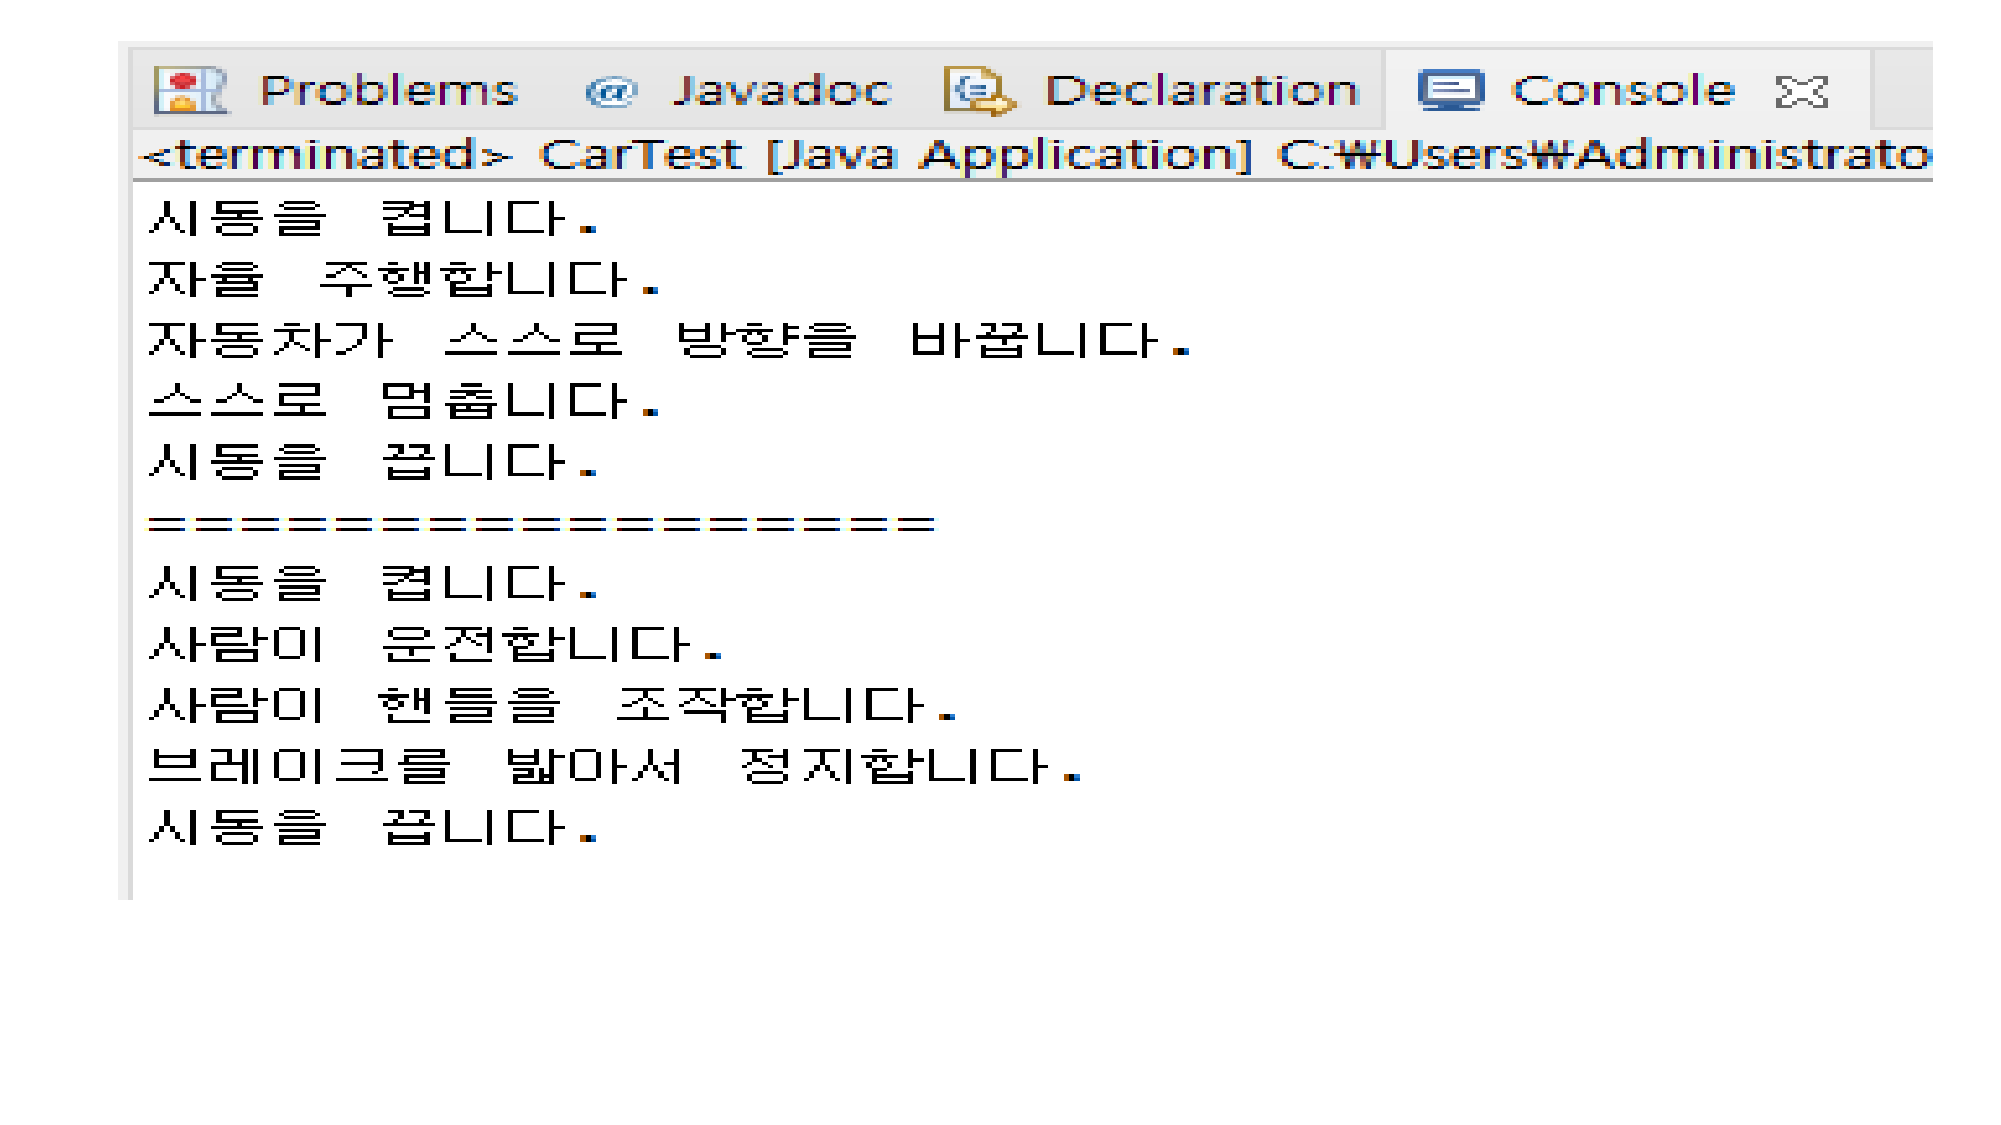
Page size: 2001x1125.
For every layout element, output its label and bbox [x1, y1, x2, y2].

list [118, 41, 1933, 900]
